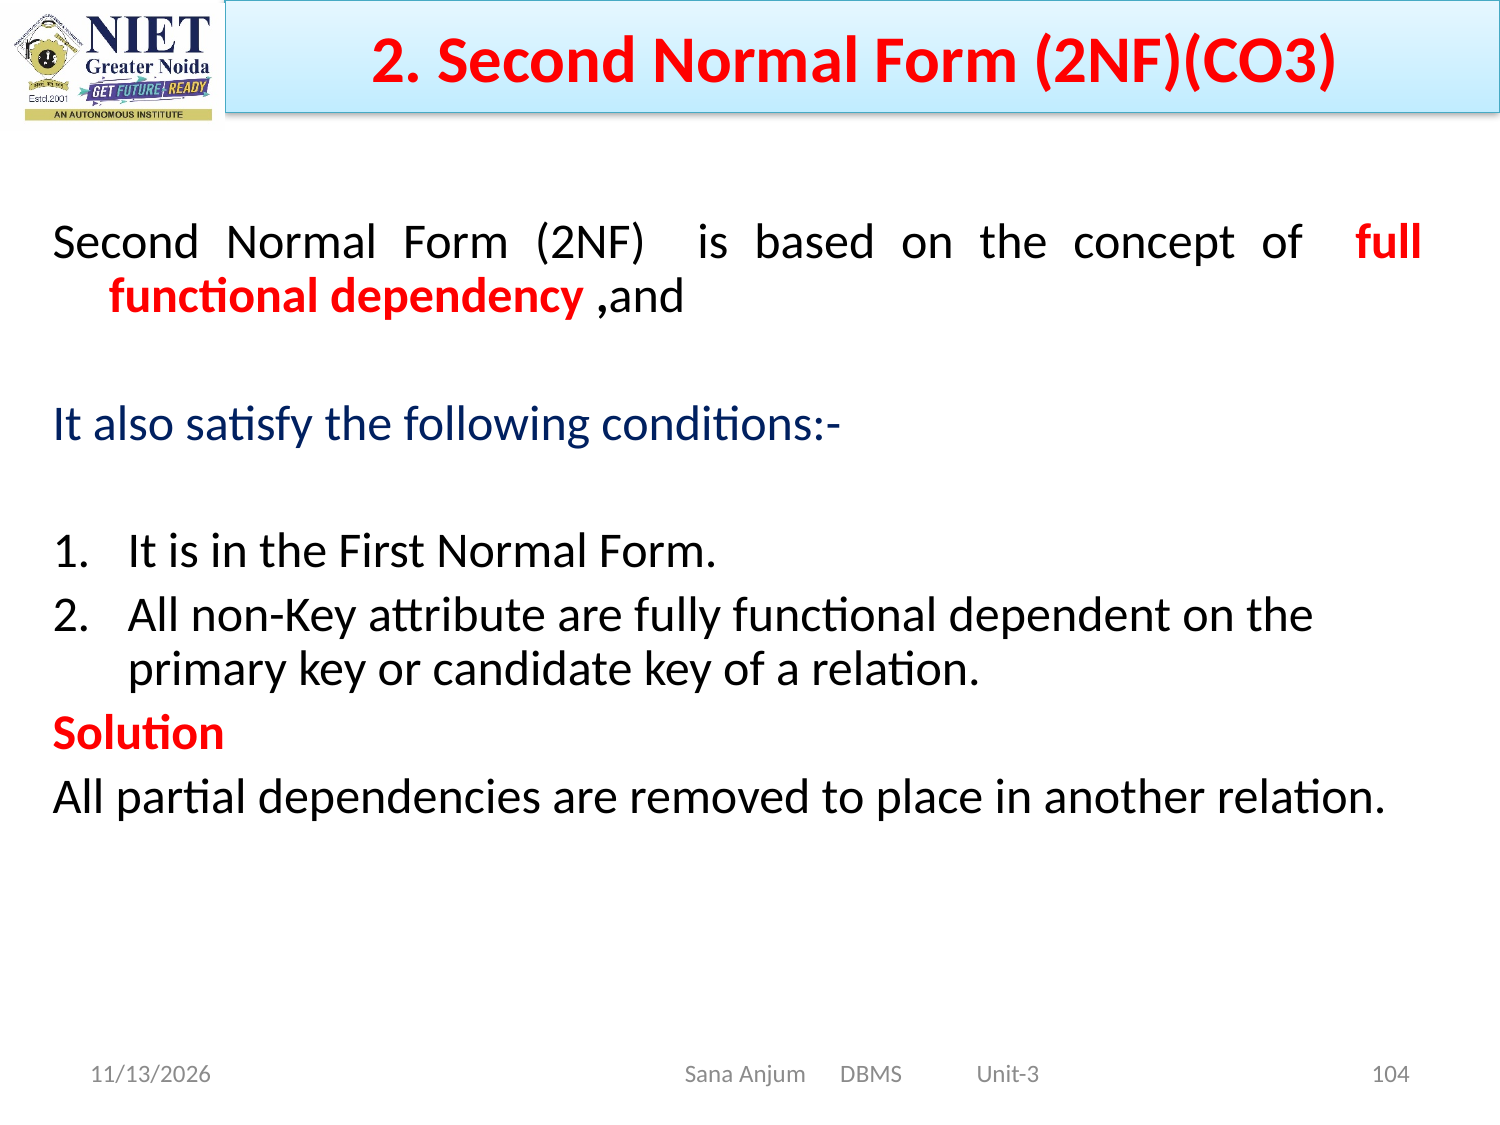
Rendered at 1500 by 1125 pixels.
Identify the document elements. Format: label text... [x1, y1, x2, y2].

text_box 2. Second Normal Form (2NF)(CO3) [238, 0, 1500, 113]
slide_number 104 [1074, 1042, 1425, 1103]
footer Sana Anjum DBMS Unit-3 [450, 1042, 1074, 1103]
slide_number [75, 1042, 425, 1103]
list Second Normal Form (2NF) is based on the concept of full functional dependency ,and It also satisfy the following conditions:- It is in the First Normal Form. All non-Key attribute are fully functional dependent on the primary key or candidate key of a relation. Solution All partial dependencies are removed to place in another relation. [37, 137, 1438, 963]
picture [0, 0, 238, 135]
